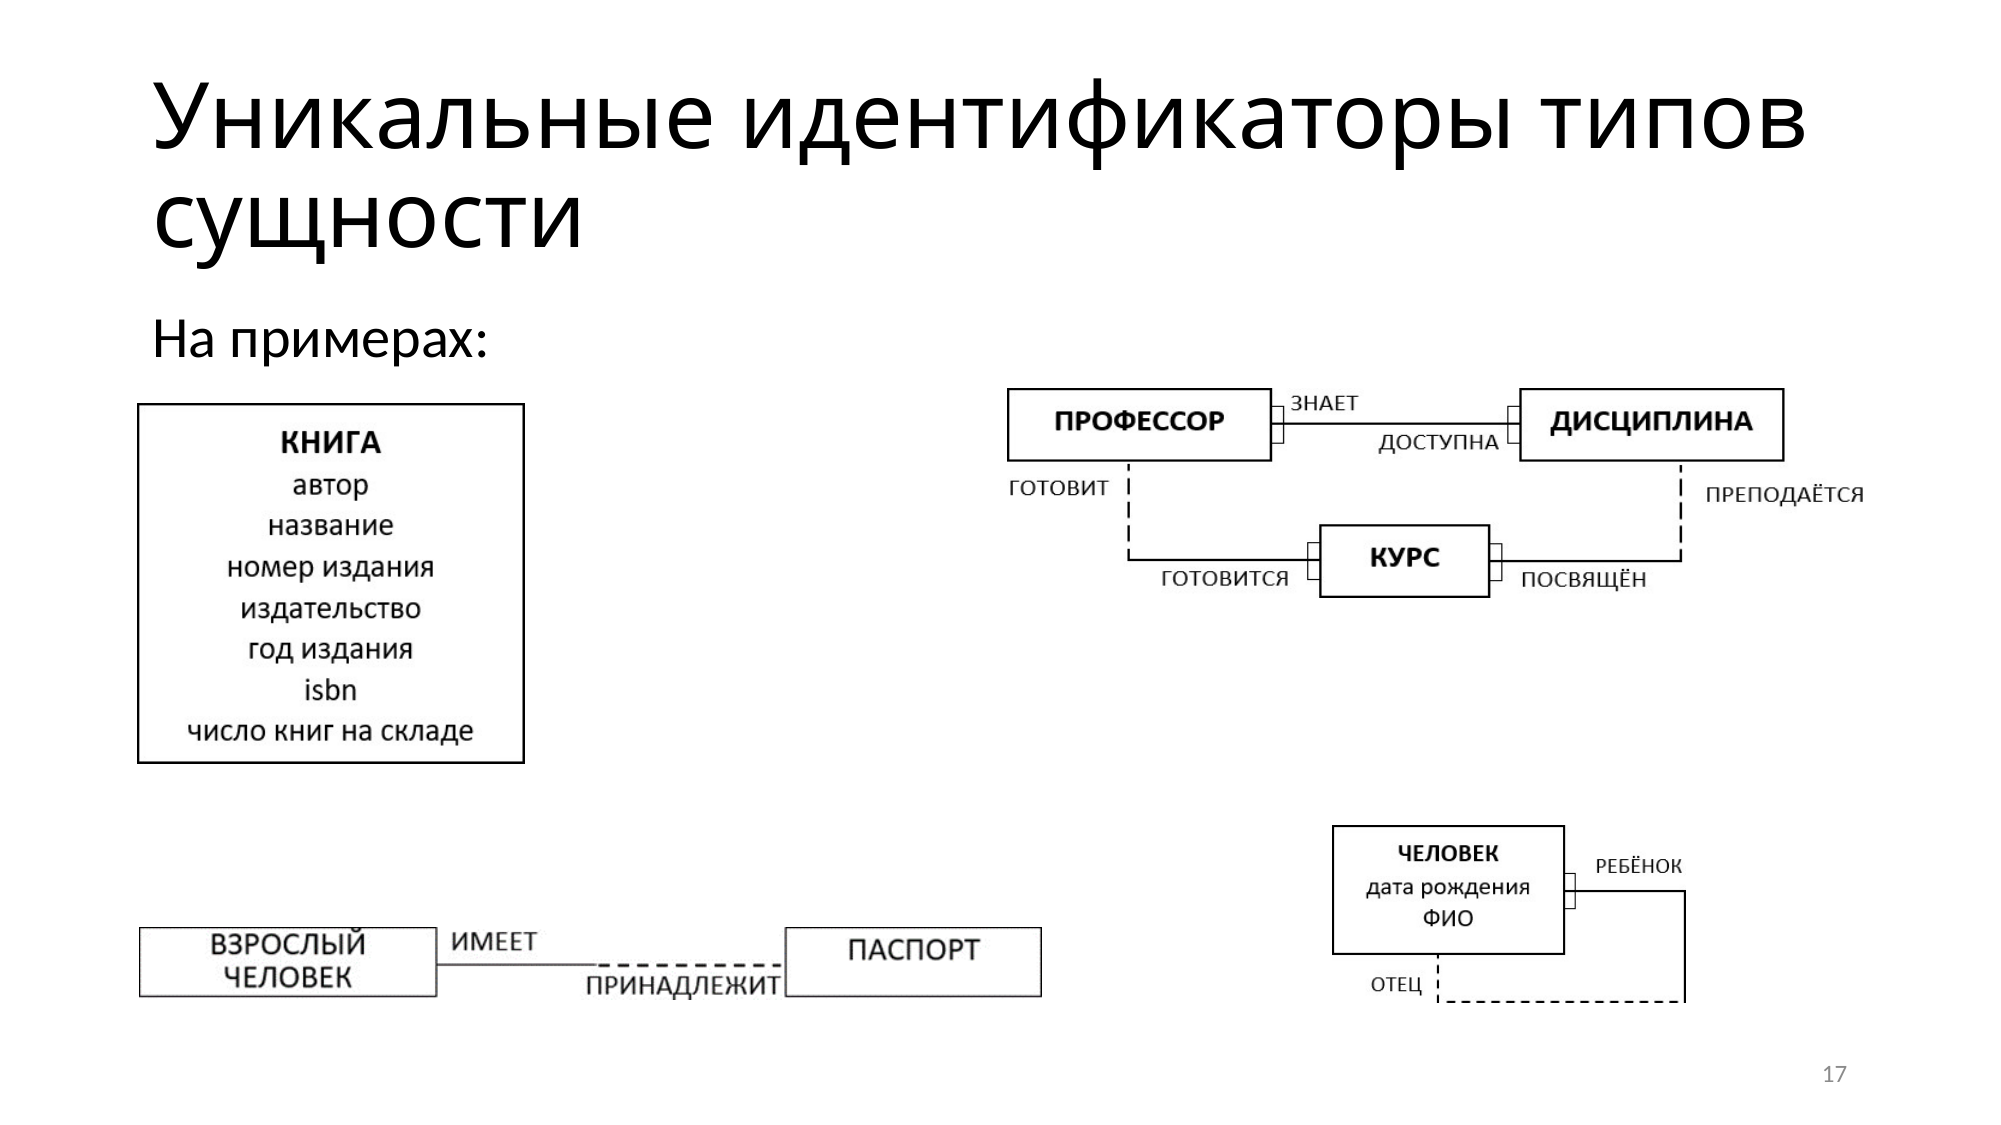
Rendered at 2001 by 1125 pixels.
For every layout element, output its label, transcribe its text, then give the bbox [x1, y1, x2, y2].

picture [1332, 825, 1686, 1003]
list На примерах: [137, 299, 1863, 1014]
picture [139, 927, 1042, 1000]
slide_number 17 [1412, 1042, 1863, 1103]
picture [137, 403, 525, 765]
title Уникальные идентификаторы типов сущности [137, 59, 1863, 278]
picture [1007, 388, 1863, 598]
